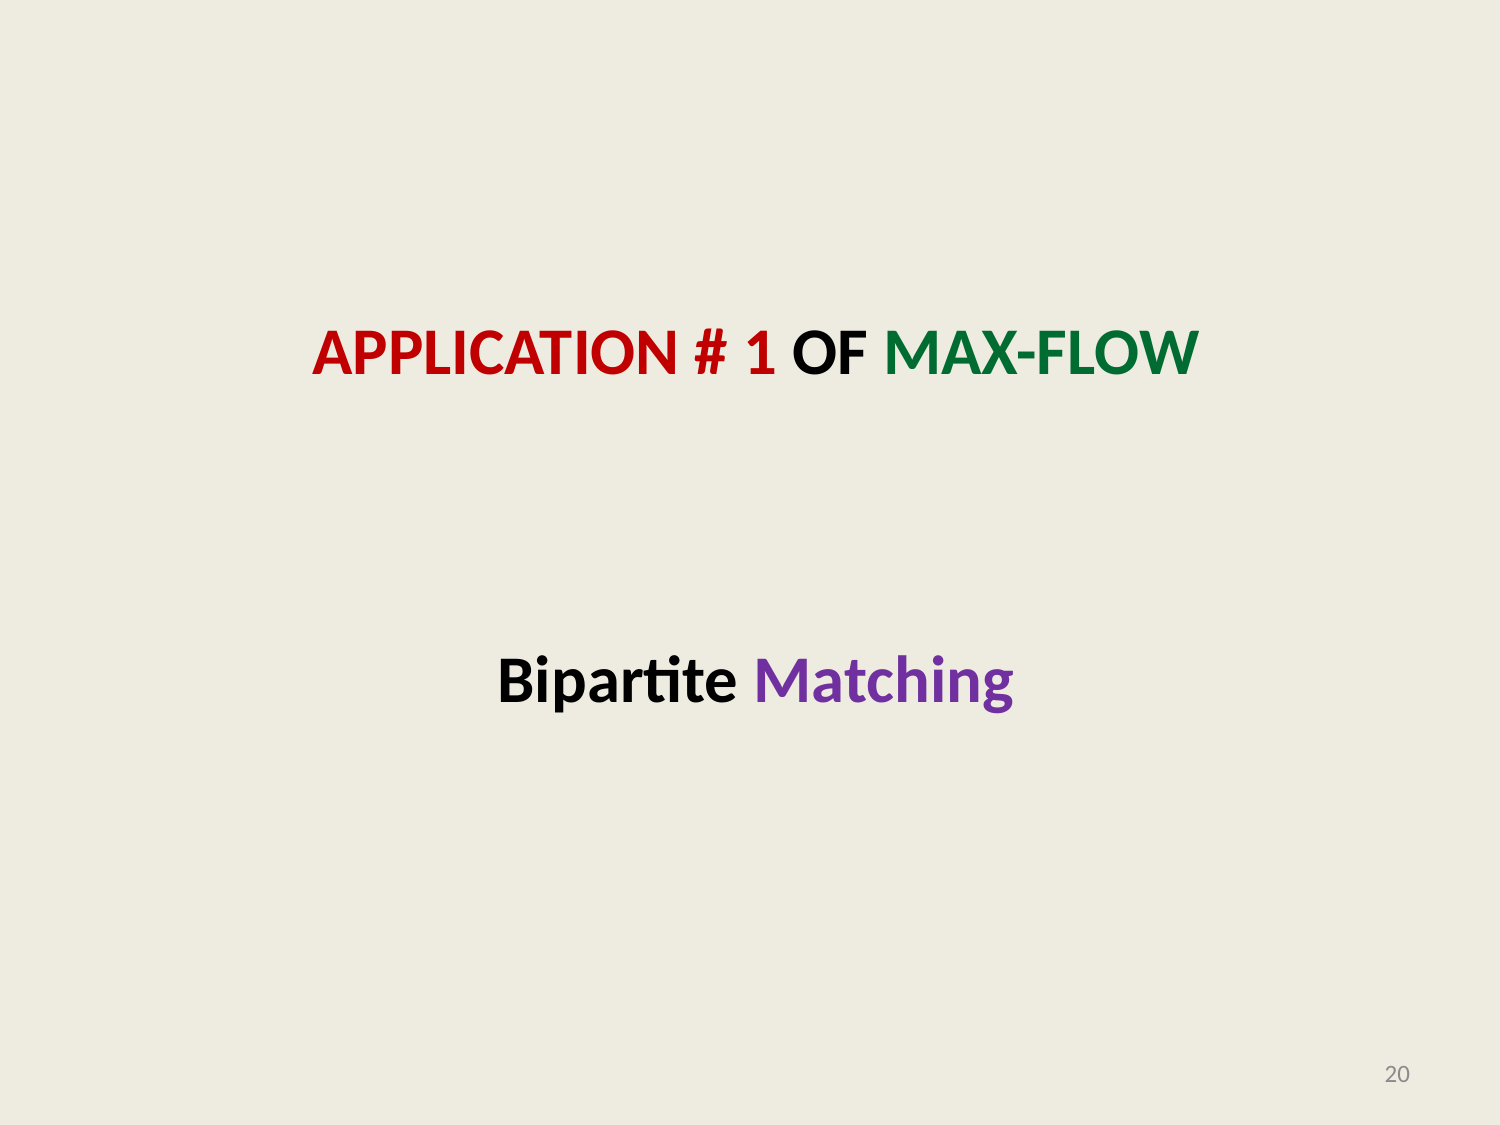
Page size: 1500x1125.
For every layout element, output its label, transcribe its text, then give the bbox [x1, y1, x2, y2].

list Bipartite Matching [118, 476, 1394, 723]
title Application # 1 of Max-Flow [118, 299, 1394, 476]
slide_number 20 [1074, 1042, 1425, 1103]
